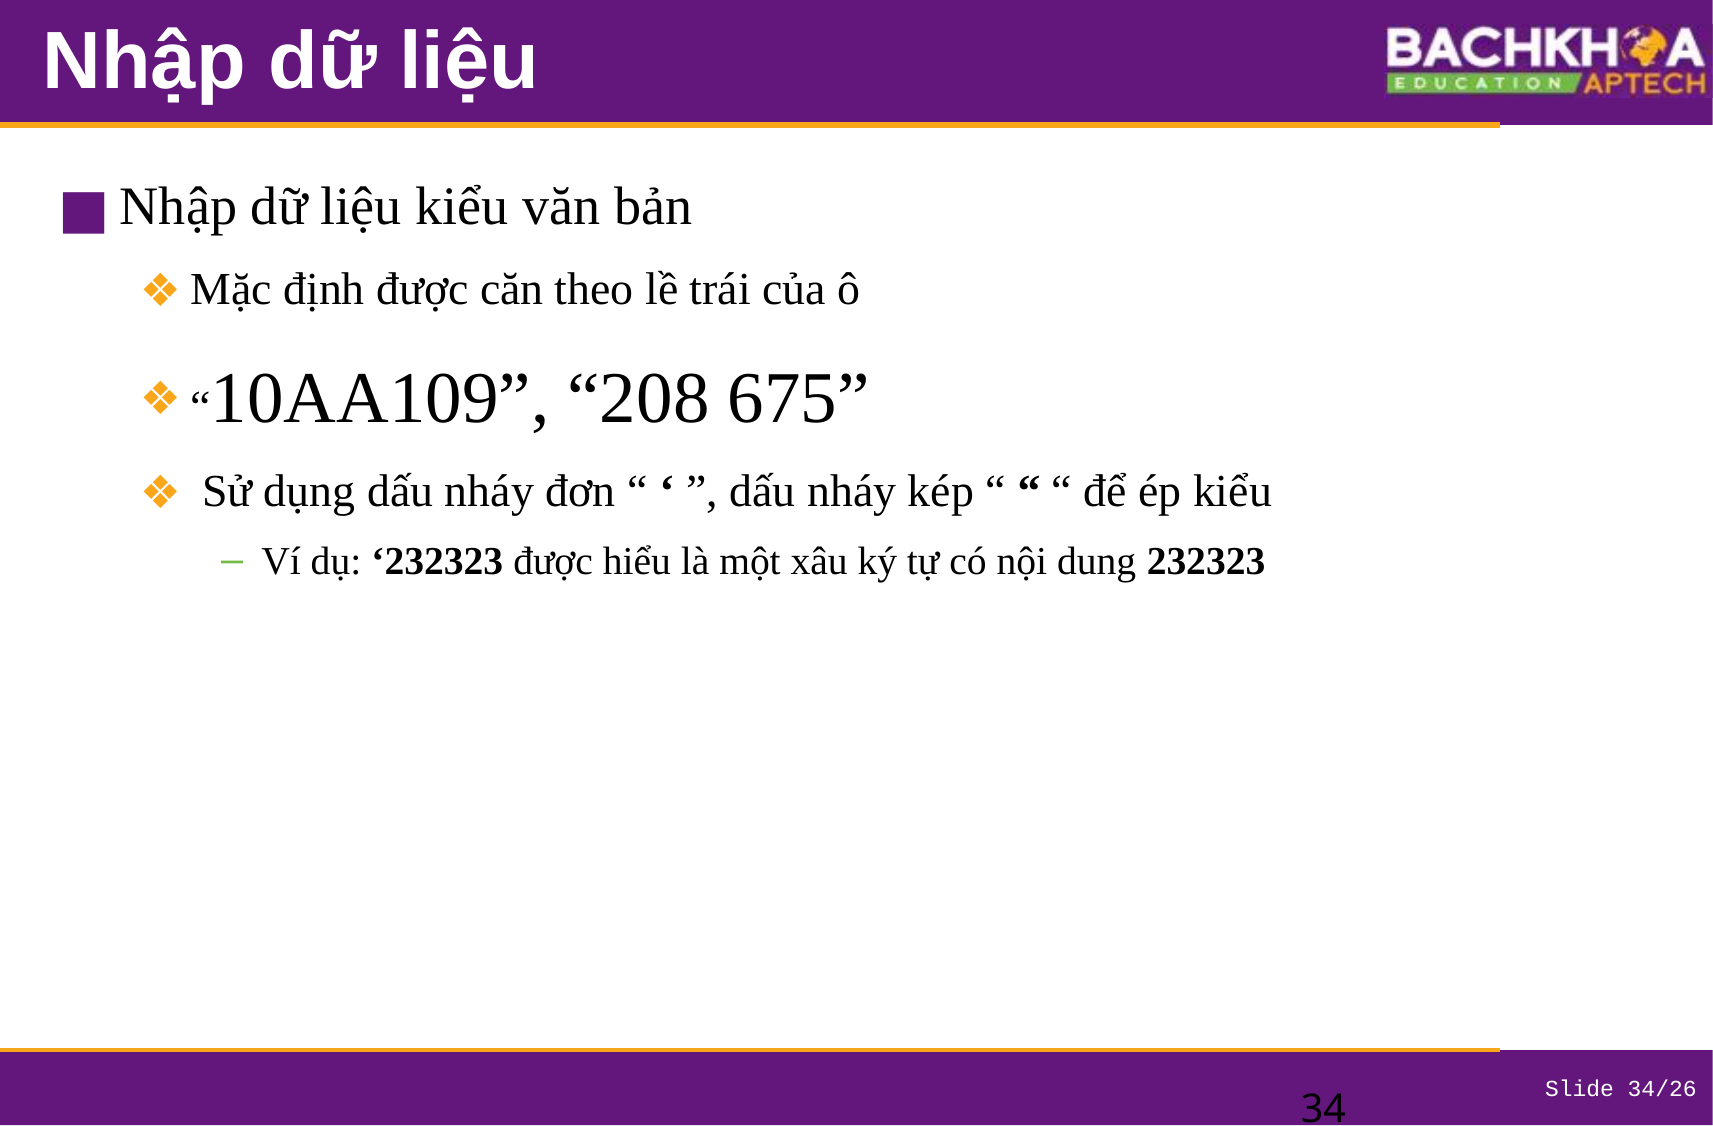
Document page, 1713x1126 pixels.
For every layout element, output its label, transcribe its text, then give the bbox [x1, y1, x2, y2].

list Nhập dữ liệu kiểu văn bản Mặc định được căn theo lề trái của ô “10AA109”, “208 675” Sử dụng dấu nháy đơn “ ‘ ”, dấu nháy kép “ “ “ để ép kiểu Ví dụ: ‘232323 được hiểu là một xâu ký tự có nội dung 232323 [42, 162, 1670, 1038]
picture [1670, 24, 1713, 98]
text_box ‹#› [1284, 1075, 1685, 1126]
title Nhập dữ liệu [42, 7, 1670, 125]
